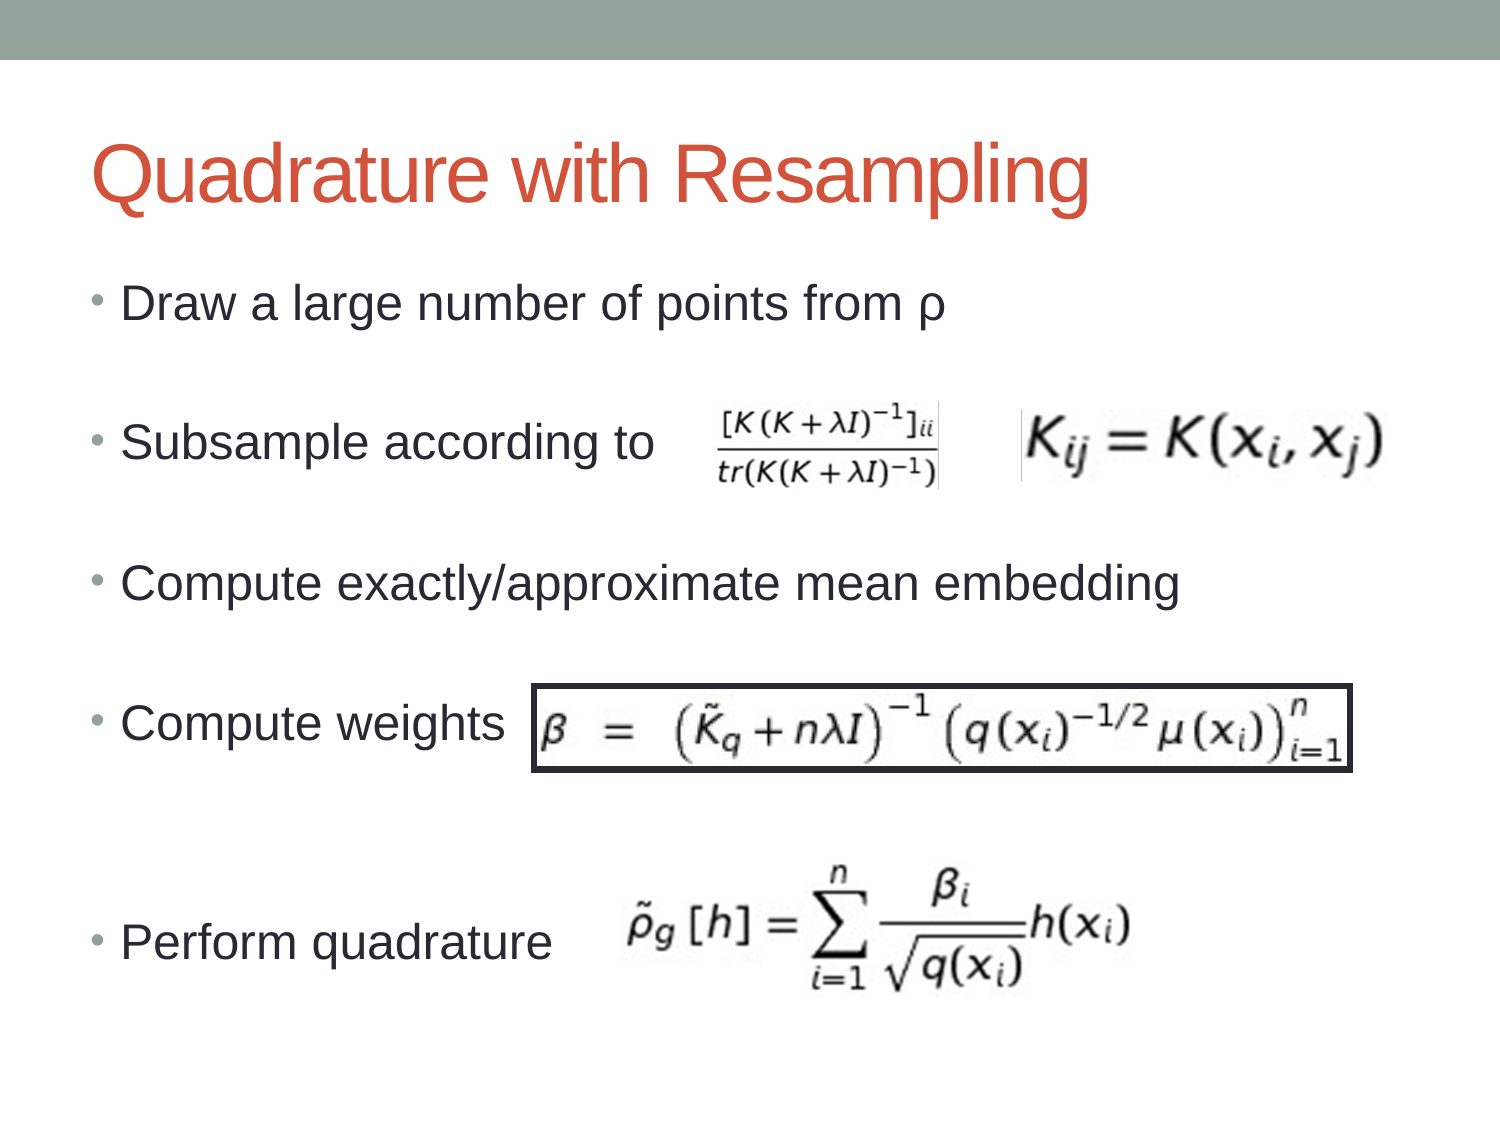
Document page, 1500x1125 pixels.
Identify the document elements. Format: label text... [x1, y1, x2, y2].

picture [537, 689, 1347, 767]
list Draw a large number of points from ρ Subsample according to Compute exactly/approximate mean embedding Compute weights Perform quadrature [75, 262, 1425, 1063]
picture [619, 860, 1134, 997]
picture [714, 400, 1388, 490]
title Quadrature with Resampling [75, 87, 1425, 250]
